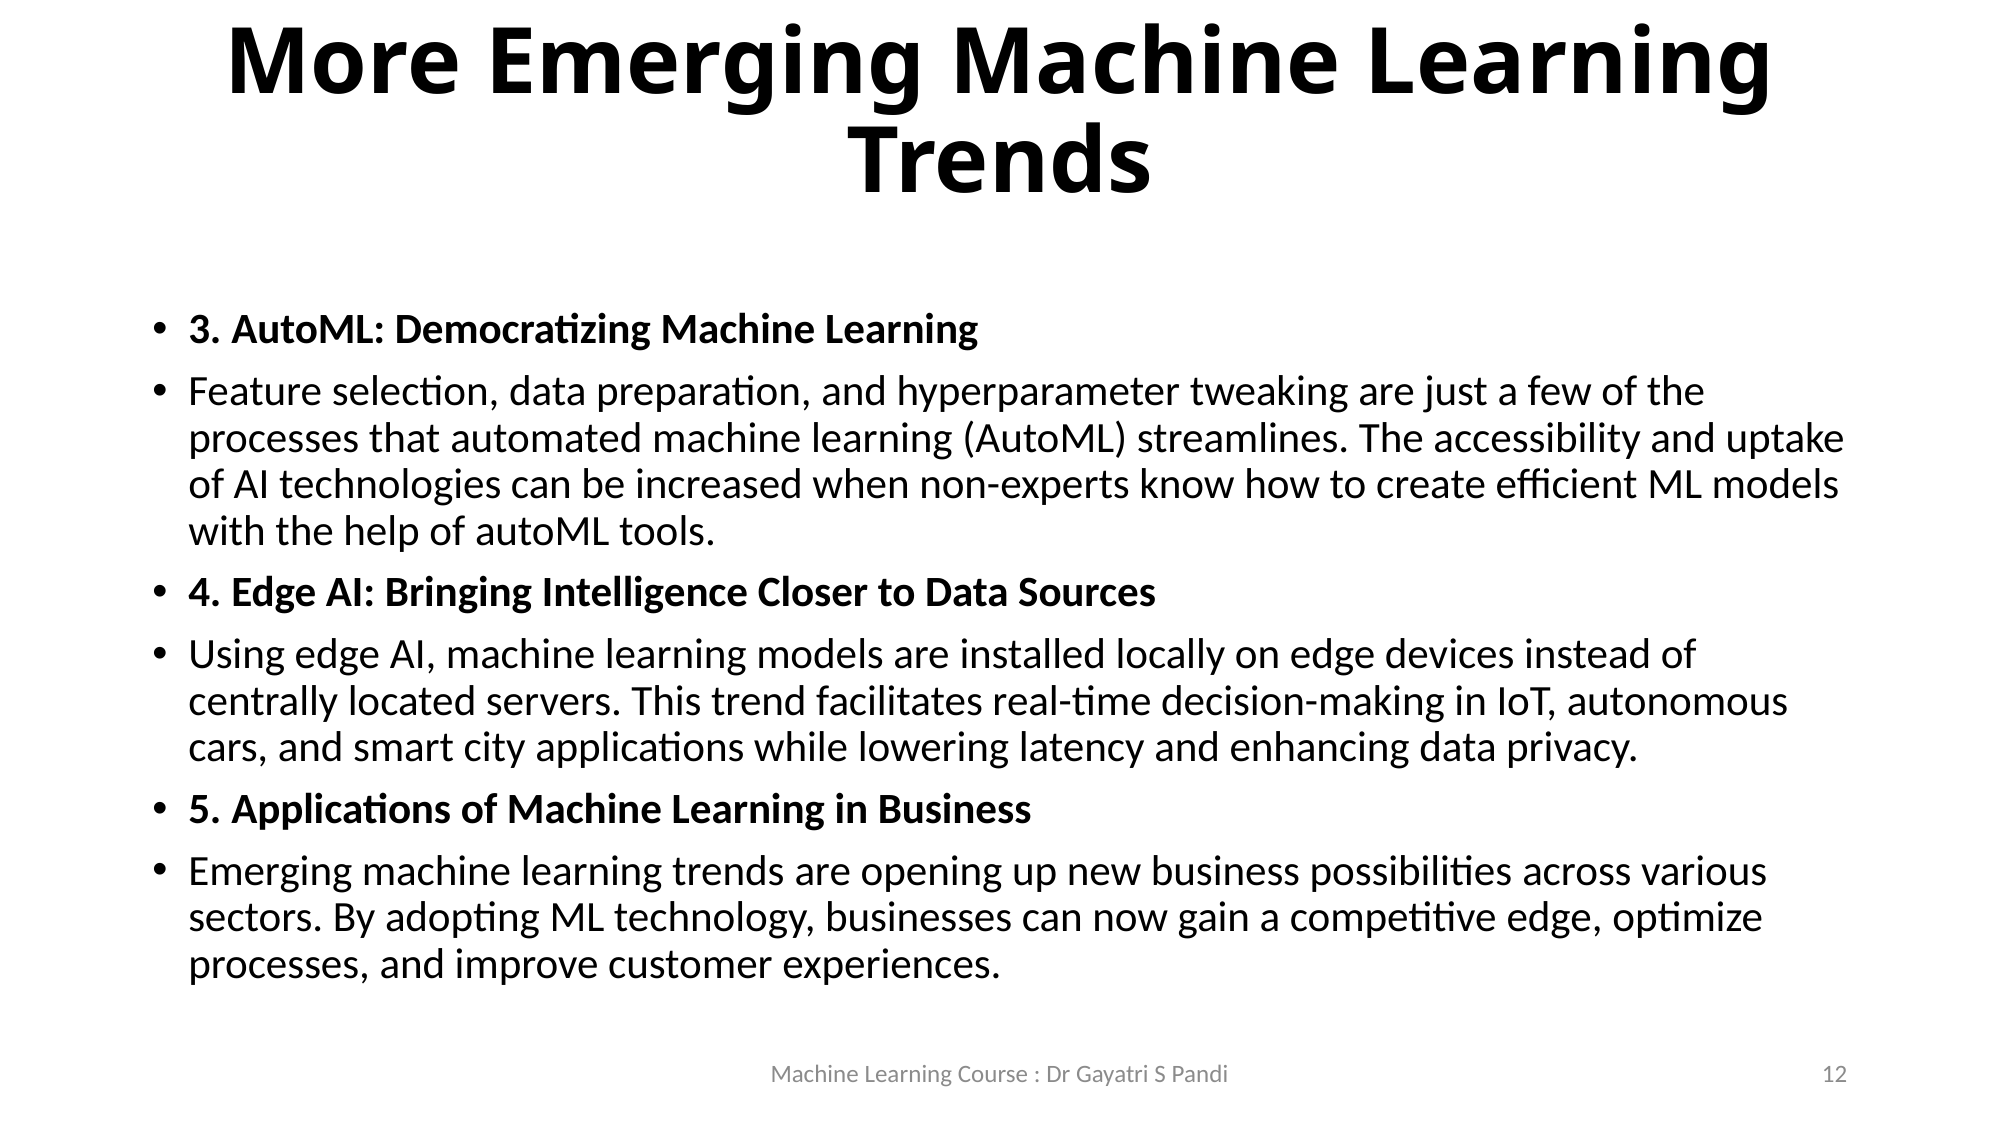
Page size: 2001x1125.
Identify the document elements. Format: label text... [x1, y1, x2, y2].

list 3. AutoML: Democratizing Machine Learning Feature selection, data preparation, and hyperparameter tweaking are just a few of the processes that automated machine learning (AutoML) streamlines. The accessibility and uptake of AI technologies can be increased when non-experts know how to create efficient ML models with the help of autoML tools. 4. Edge AI: Bringing Intelligence Closer to Data Sources Using edge AI, machine learning models are installed locally on edge devices instead of centrally located servers. This trend facilitates real-time decision-making in IoT, autonomous cars, and smart city applications while lowering latency and enhancing data privacy. 5. Applications of Machine Learning in Business Emerging machine learning trends are opening up new business possibilities across various sectors. By adopting ML technology, businesses can now gain a competitive edge, optimize processes, and improve customer experiences. [137, 299, 1863, 1014]
slide_number 12 [1412, 1042, 1863, 1103]
footer Machine Learning Course : Dr Gayatri S Pandi [662, 1042, 1338, 1103]
title More Emerging Machine Learning Trends [137, 59, 1863, 278]
